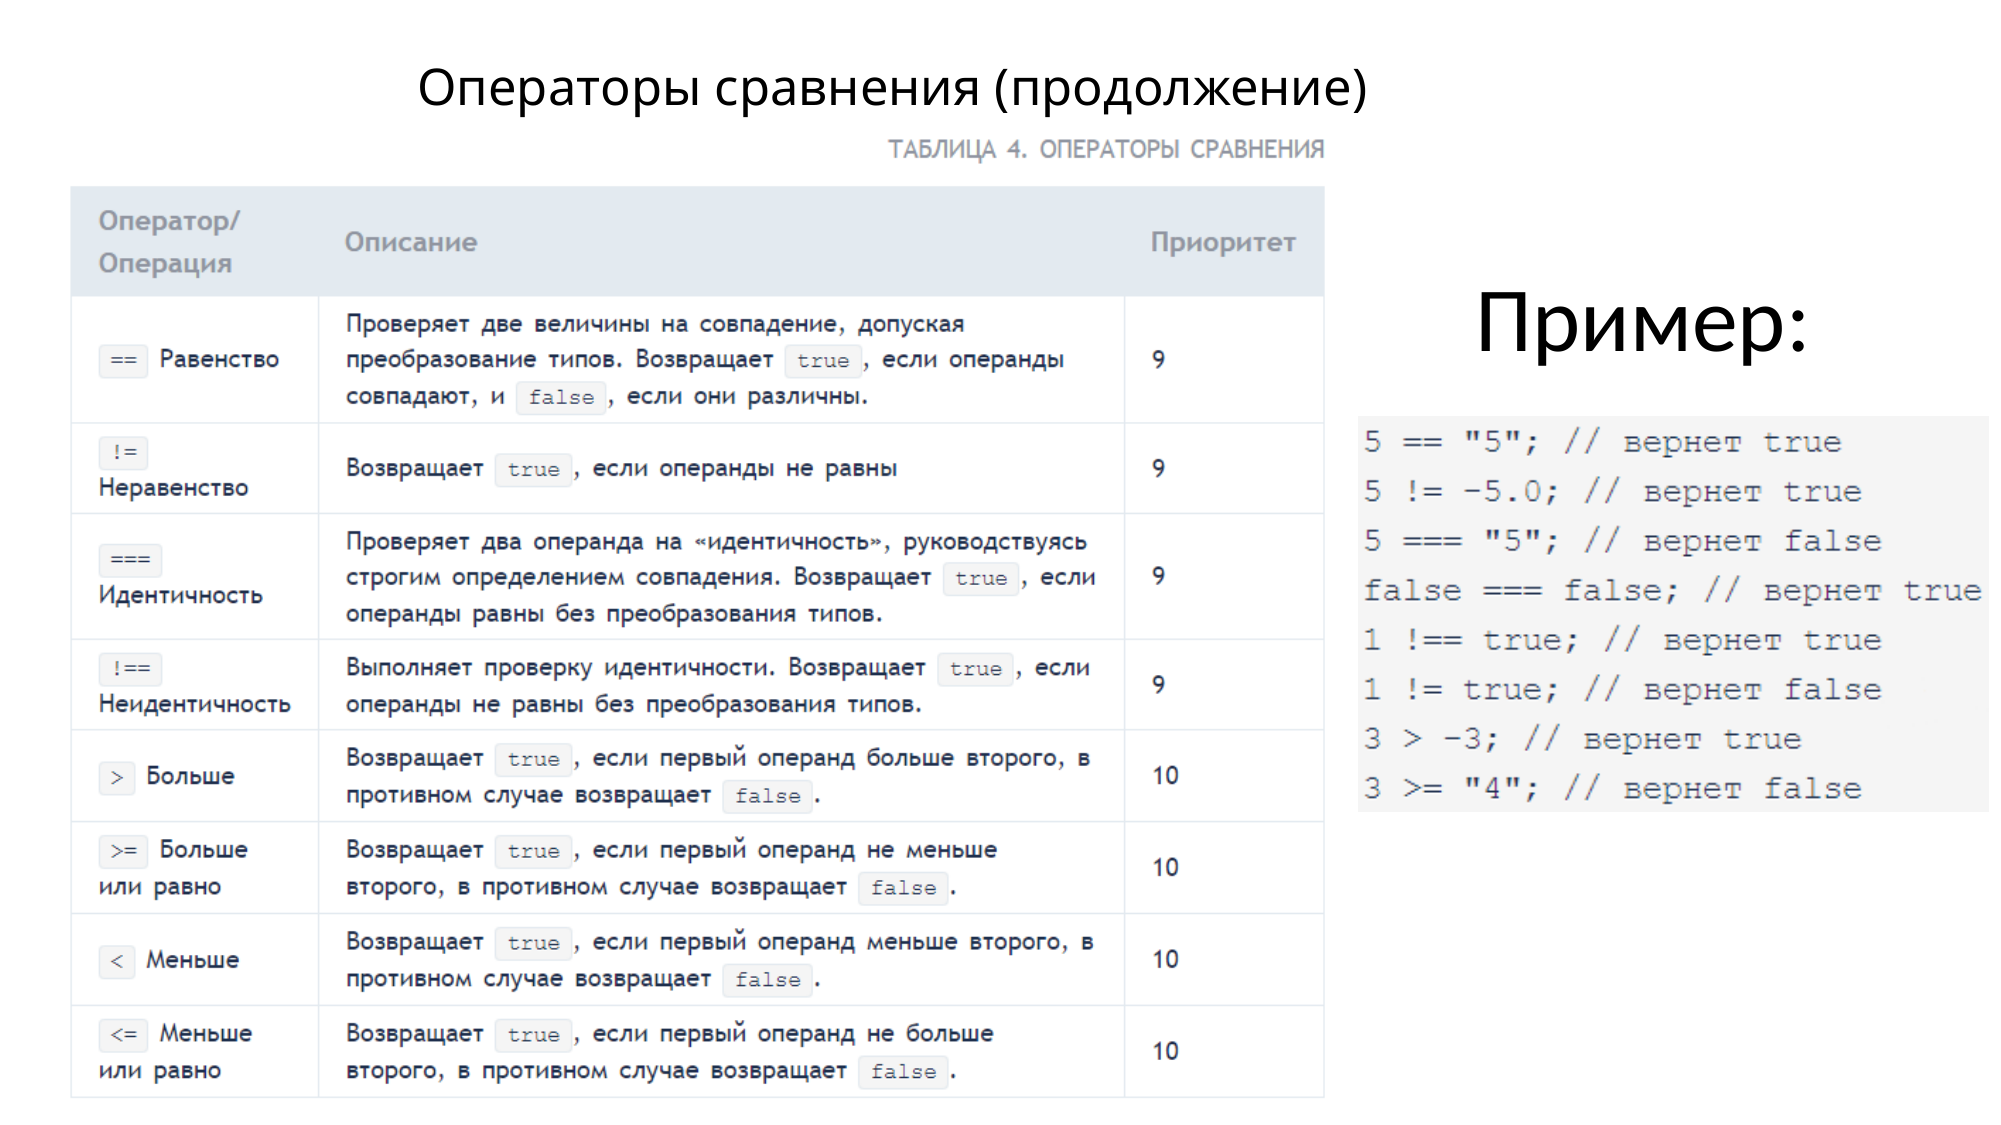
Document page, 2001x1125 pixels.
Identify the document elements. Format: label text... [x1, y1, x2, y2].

title Операторы сравнения (продолжение) [402, 24, 1532, 125]
picture [1358, 416, 1989, 813]
picture [65, 127, 1332, 1101]
text_box Пример: [1461, 252, 1964, 377]
